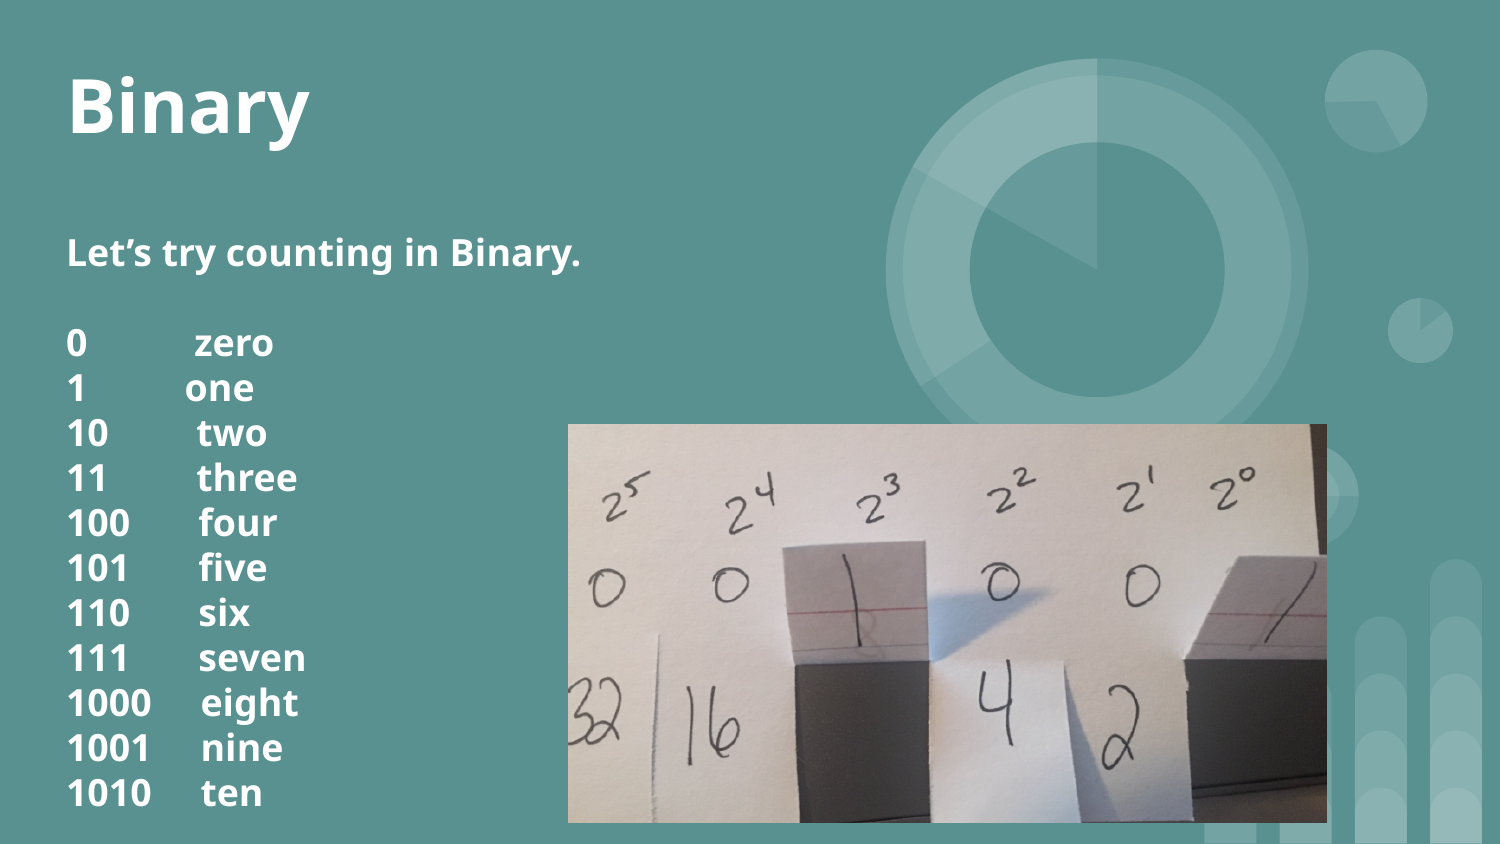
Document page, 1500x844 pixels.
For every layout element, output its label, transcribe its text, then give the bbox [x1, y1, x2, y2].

picture [567, 424, 1327, 823]
subtitle Let’s try counting in Binary. 0 zero 1 one 10 two 11 three 100 four 101 five 110 six 111 seven 1000 eight 1001 nine 1010 ten [51, 214, 1173, 498]
title Binary [51, 43, 1449, 247]
